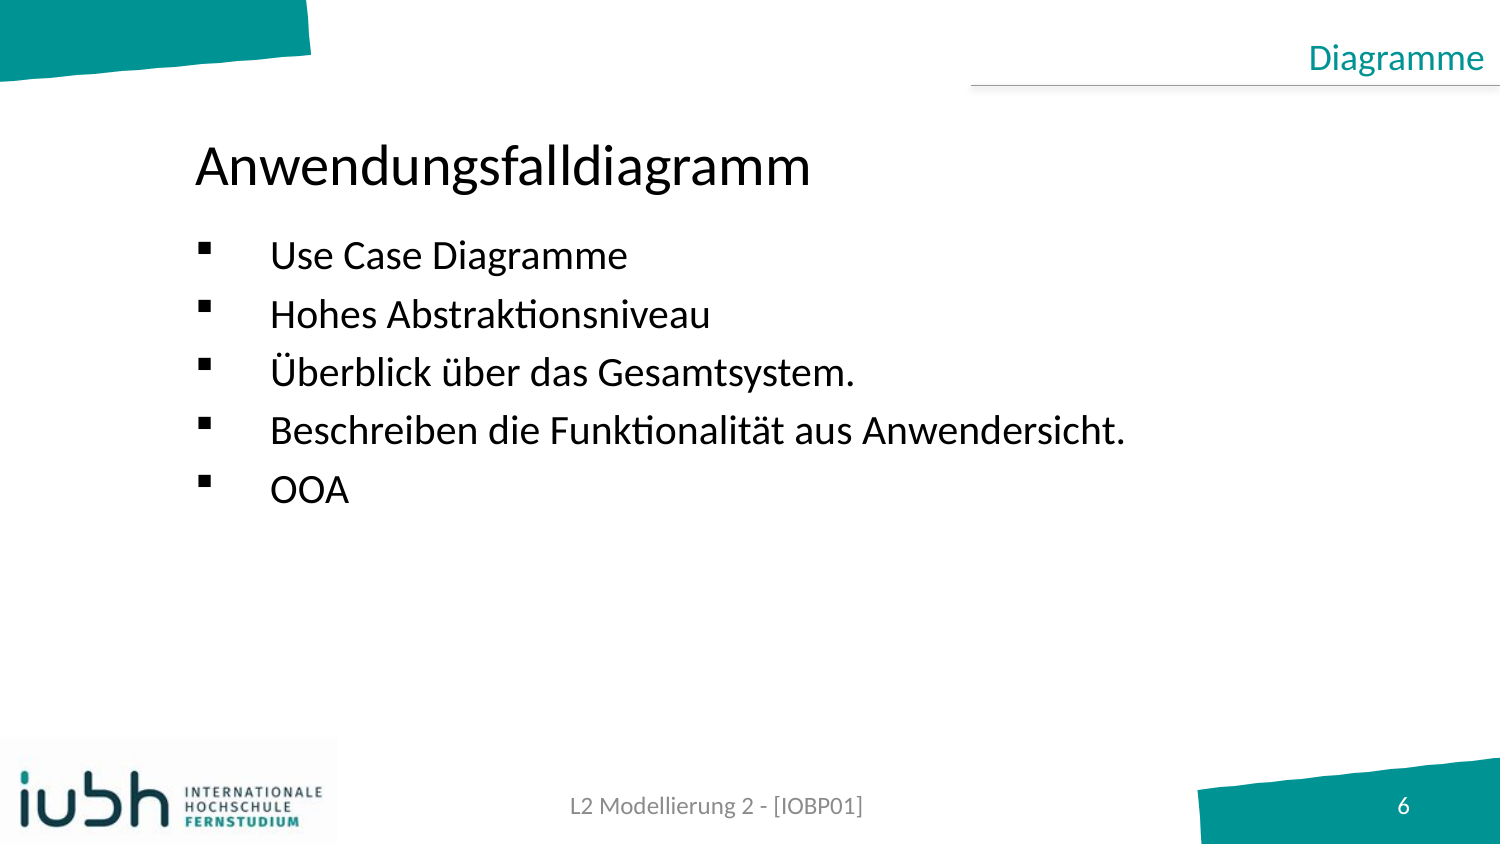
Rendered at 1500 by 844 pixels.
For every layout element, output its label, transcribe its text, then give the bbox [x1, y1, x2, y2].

text_box L2 Modellierung 2 - [IOBP01] [210, 782, 1224, 828]
title Anwendungsfalldiagramm [179, 125, 1426, 199]
list Diagramme [641, 25, 1500, 102]
slide_number 6 [1254, 782, 1425, 828]
list Use Case Diagramme Hohes Abstraktionsniveau Überblick über das Gesamtsystem. Beschreiben die Funktionalität aus Anwendersicht. OOA [179, 220, 1426, 754]
picture [0, 0, 1500, 844]
